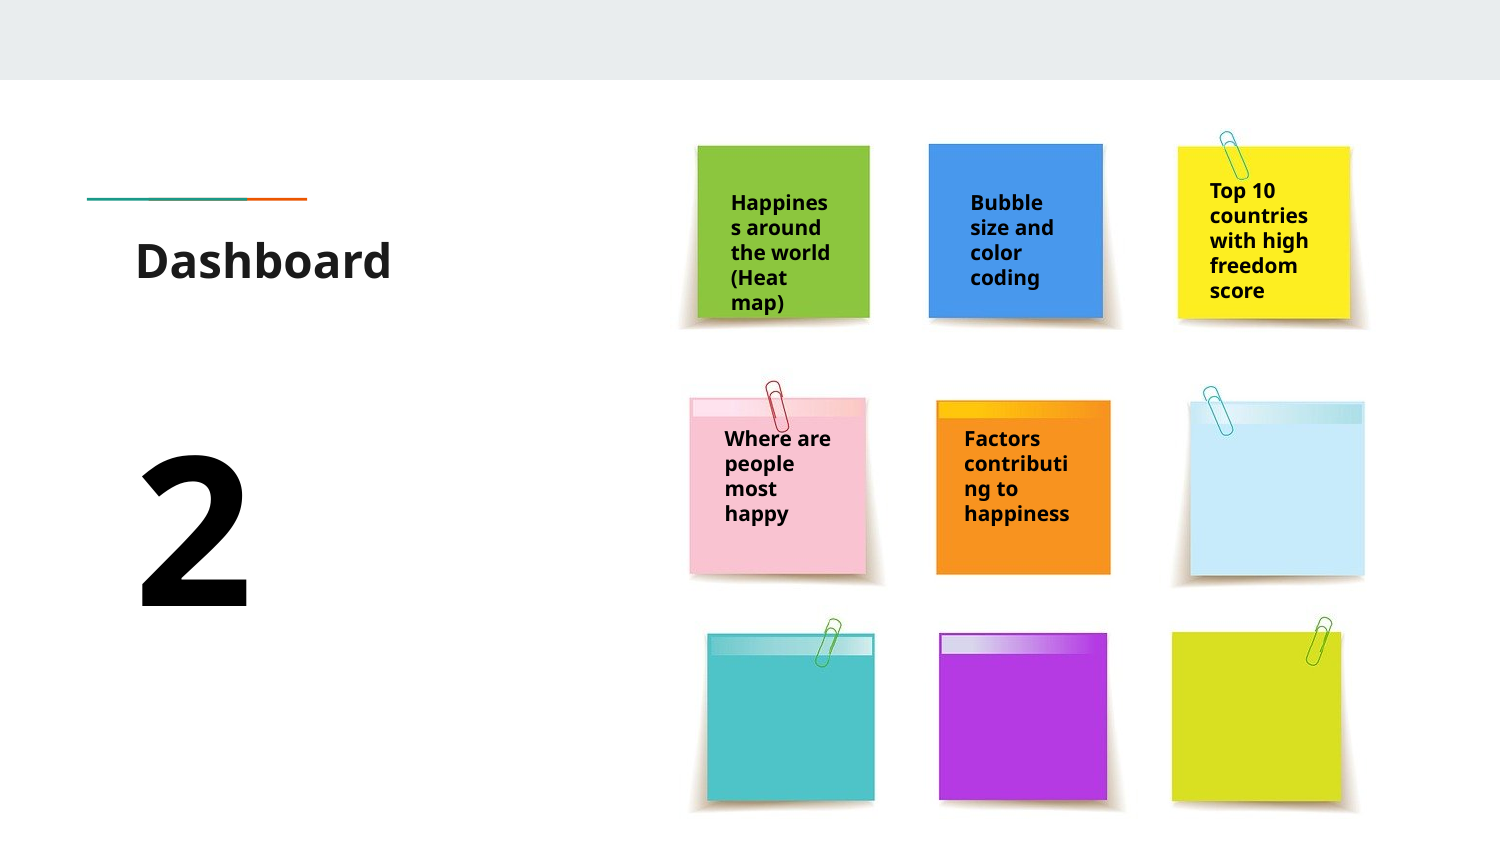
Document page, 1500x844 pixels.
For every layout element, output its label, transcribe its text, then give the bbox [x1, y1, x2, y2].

title Dashboard [119, 216, 659, 305]
text_box 2 [119, 383, 362, 664]
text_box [664, 128, 1382, 820]
